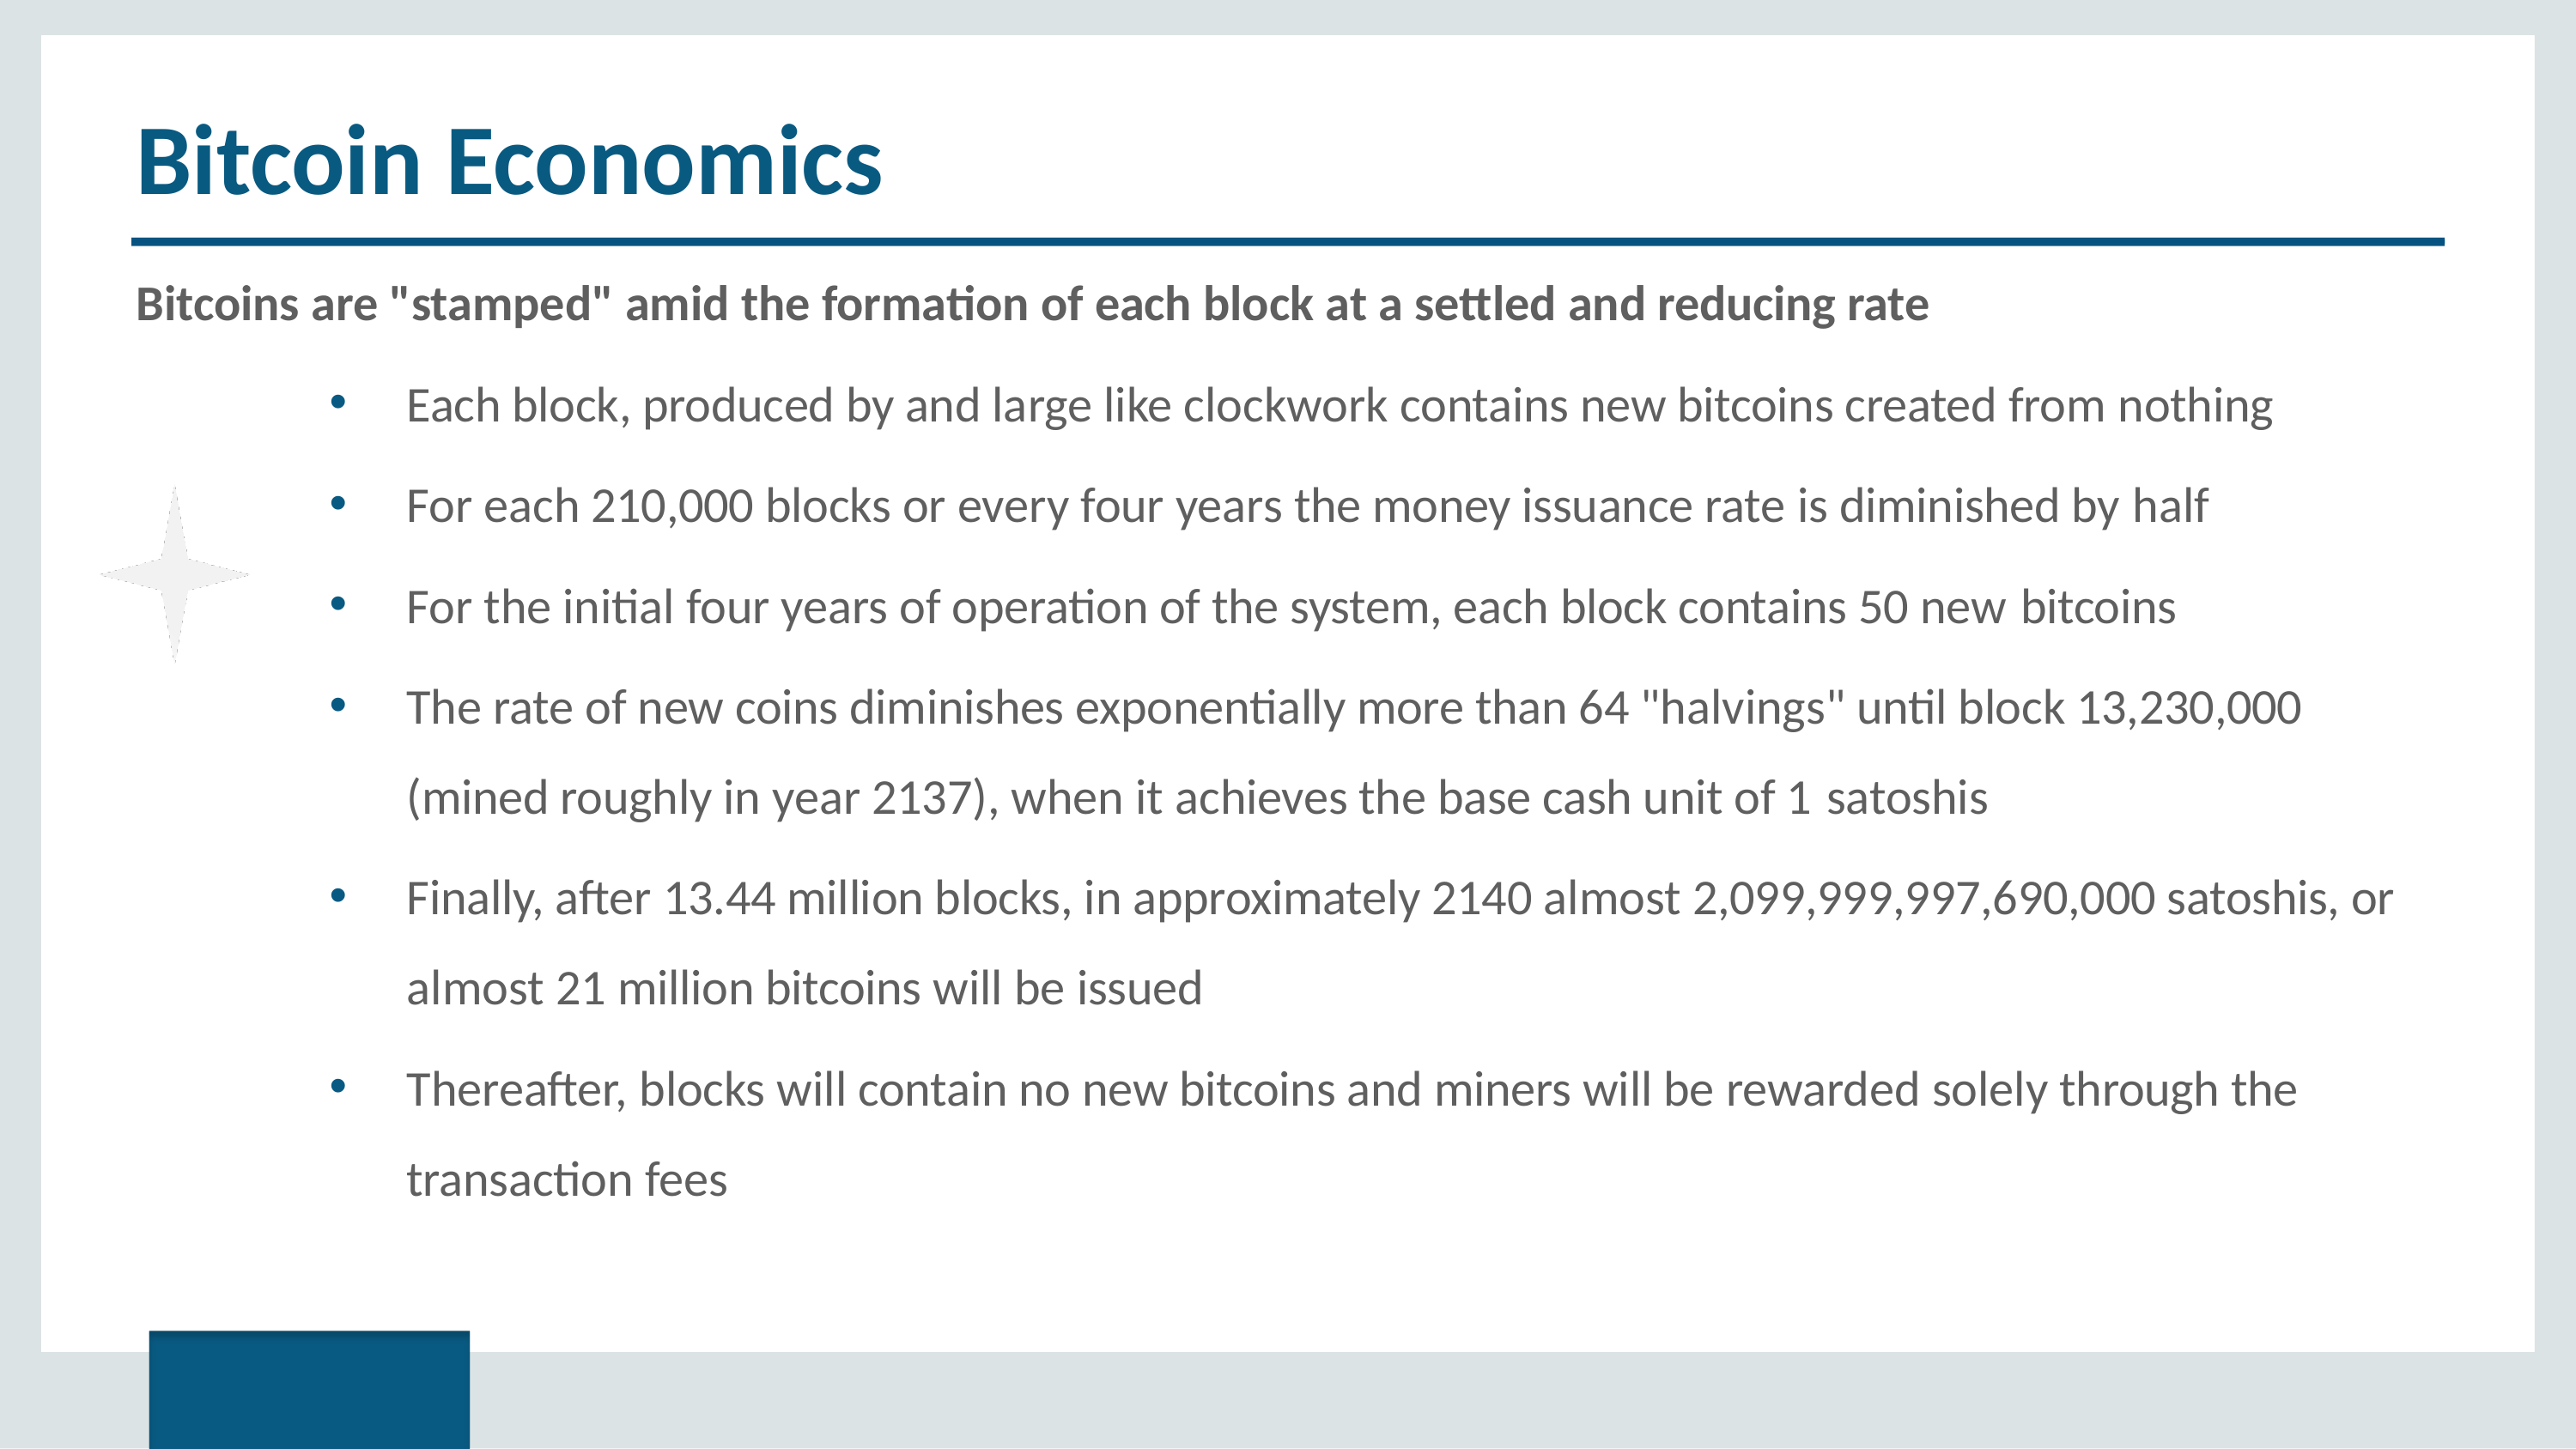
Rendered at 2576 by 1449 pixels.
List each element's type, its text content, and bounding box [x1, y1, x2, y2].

text_box [149, 1331, 471, 1449]
title Bitcoin Economics [132, 91, 893, 266]
text_box [893, 239, 2445, 244]
text_box Bitcoins are "stamped" amid the formation of each block at a settled and reducing rate Each block, produced by and large like clockwork contains new bitcoins created from nothing For each 210,000 blocks or every four years the money issuance rate is diminished by half For the initial four years of operation of the system, each block contains 50 new bitcoins The rate of new coins diminishes exponentially more than 64 "halvings" until block 13,230,000 (mined roughly in year 2137), when it achieves the base cash unit of 1 satoshis Finally, after 13.44 million blocks, in approximately 2140 almost 2,099,999,997,690,000 satoshis, or almost 21 million bitcoins will be issued Thereafter, blocks will contain no new bitcoins and miners will be rewarded solely through the transaction fees [132, 266, 2434, 1206]
text_box [99, 484, 132, 664]
